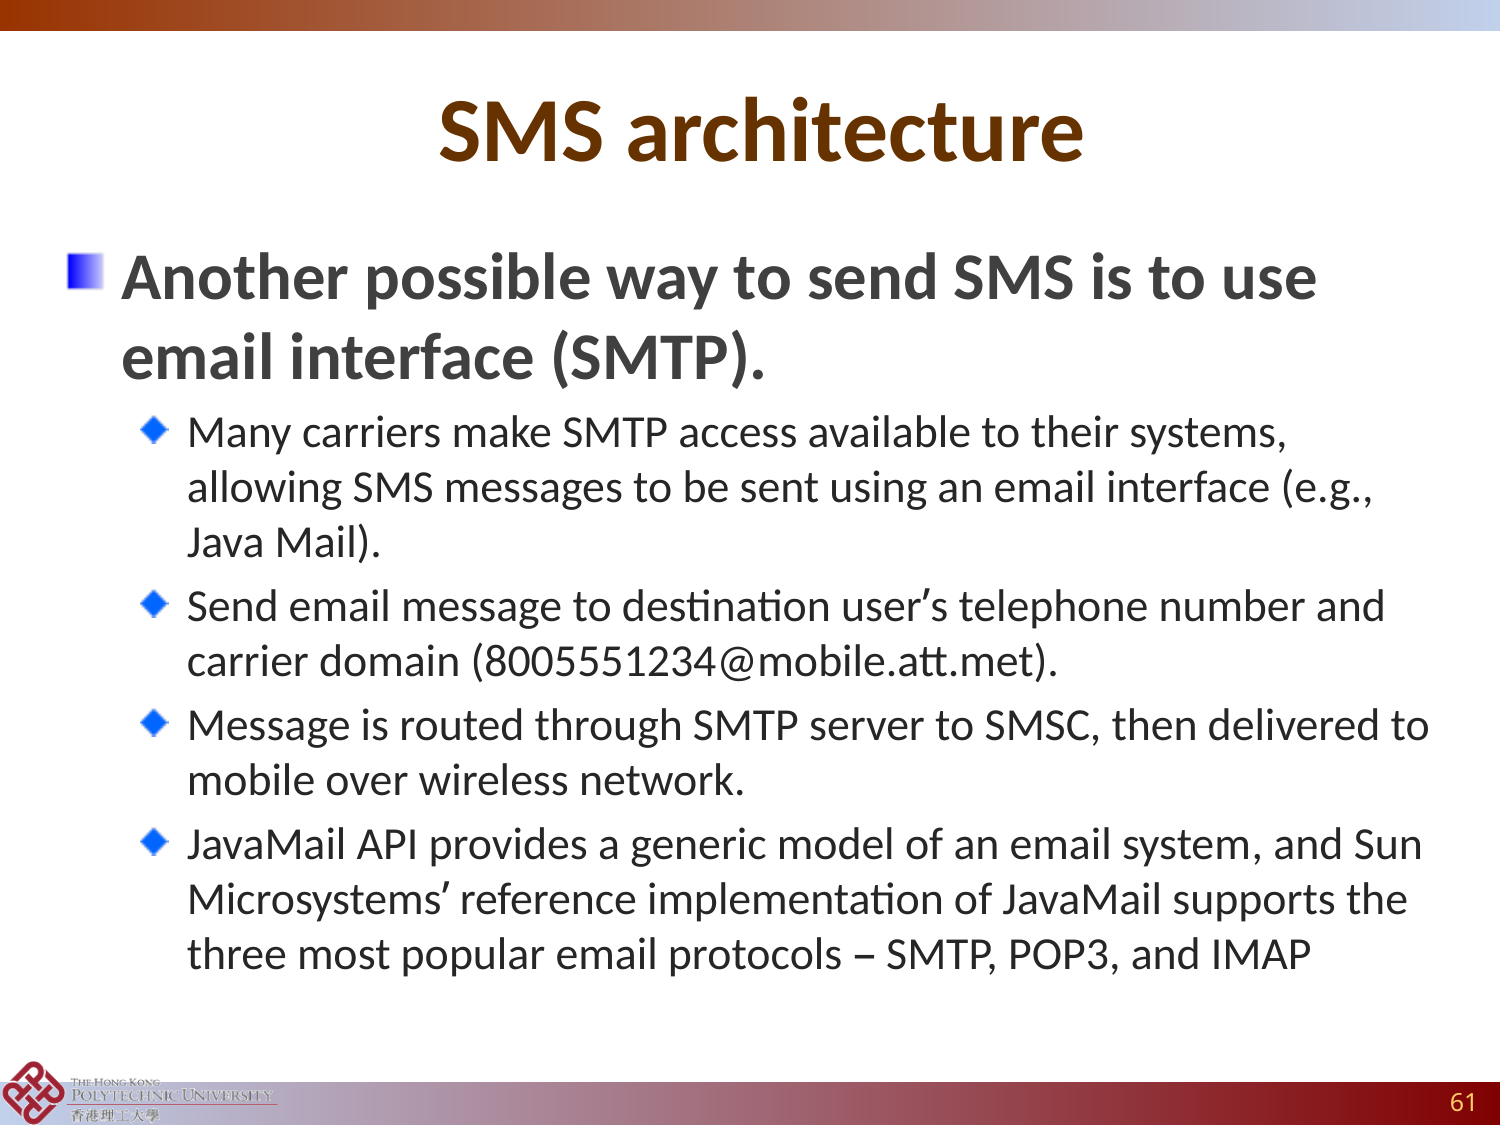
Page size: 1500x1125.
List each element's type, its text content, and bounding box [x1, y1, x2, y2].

picture [140, 414, 169, 444]
picture [140, 707, 169, 737]
title SMS architecture [62, 62, 1463, 213]
picture [140, 588, 169, 618]
picture [65, 251, 108, 294]
picture [140, 826, 169, 856]
list Another possible way to send SMS is to use email interface (SMTP). Many carriers make SMTP access available to their systems, allowing SMS messages to be sent using an email interface (e.g., Java Mail). Send email message to destination user’s telephone number and carrier domain (8005551234@mobile.att.met). Message is routed through SMTP server to SMSC, then delivered to mobile over wireless network. JavaMail API provides a generic model of an email system, and Sun Microsystems’ reference implementation of JavaMail supports the three most popular email protocols – SMTP, POP3, and IMAP [50, 224, 1462, 1038]
picture [0, 1061, 278, 1125]
